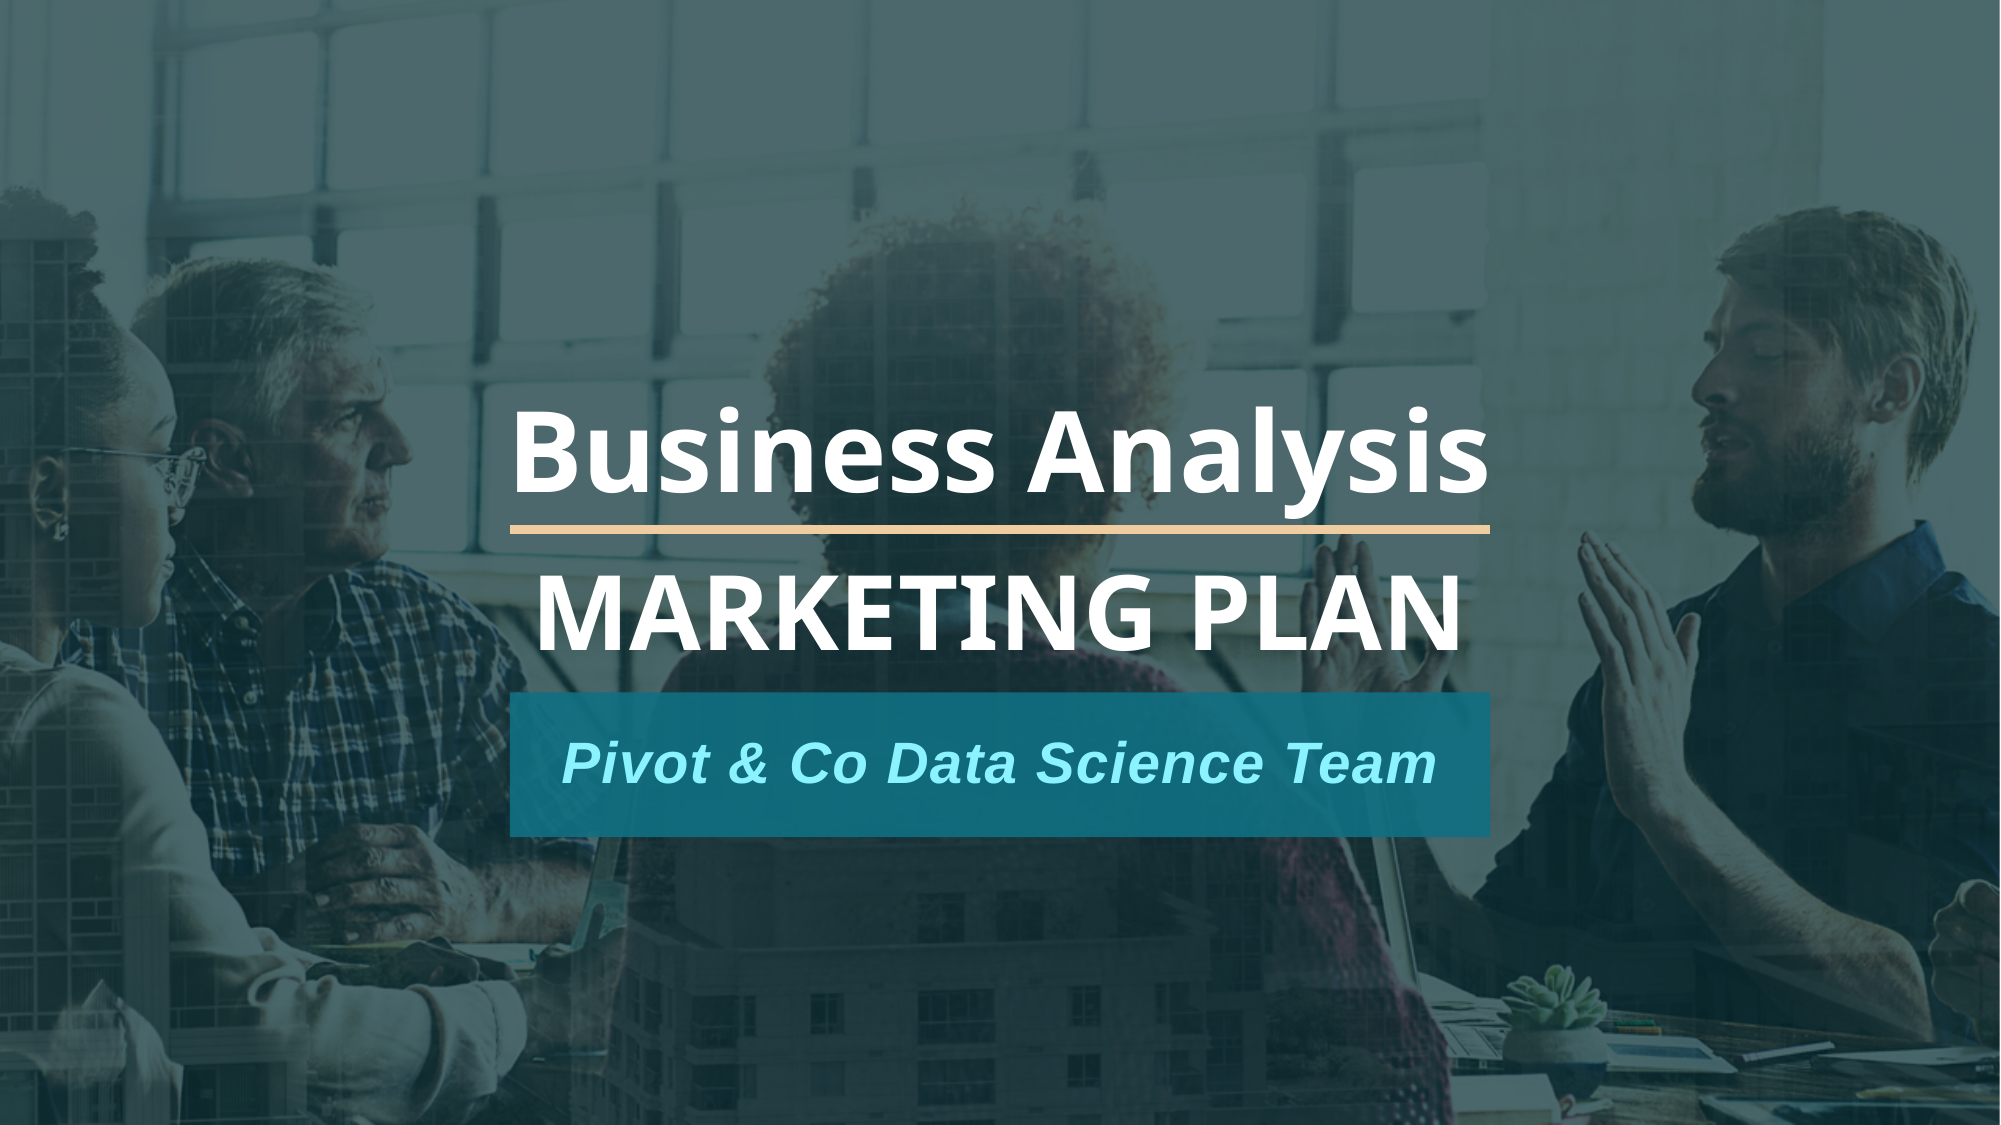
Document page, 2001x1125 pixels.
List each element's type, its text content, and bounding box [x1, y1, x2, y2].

subtitle Pivot & Co Data Science Team [509, 692, 1491, 838]
text_box [0, 0, 2000, 1125]
title Business Analysis MARKETING PLAN [249, 329, 1750, 679]
